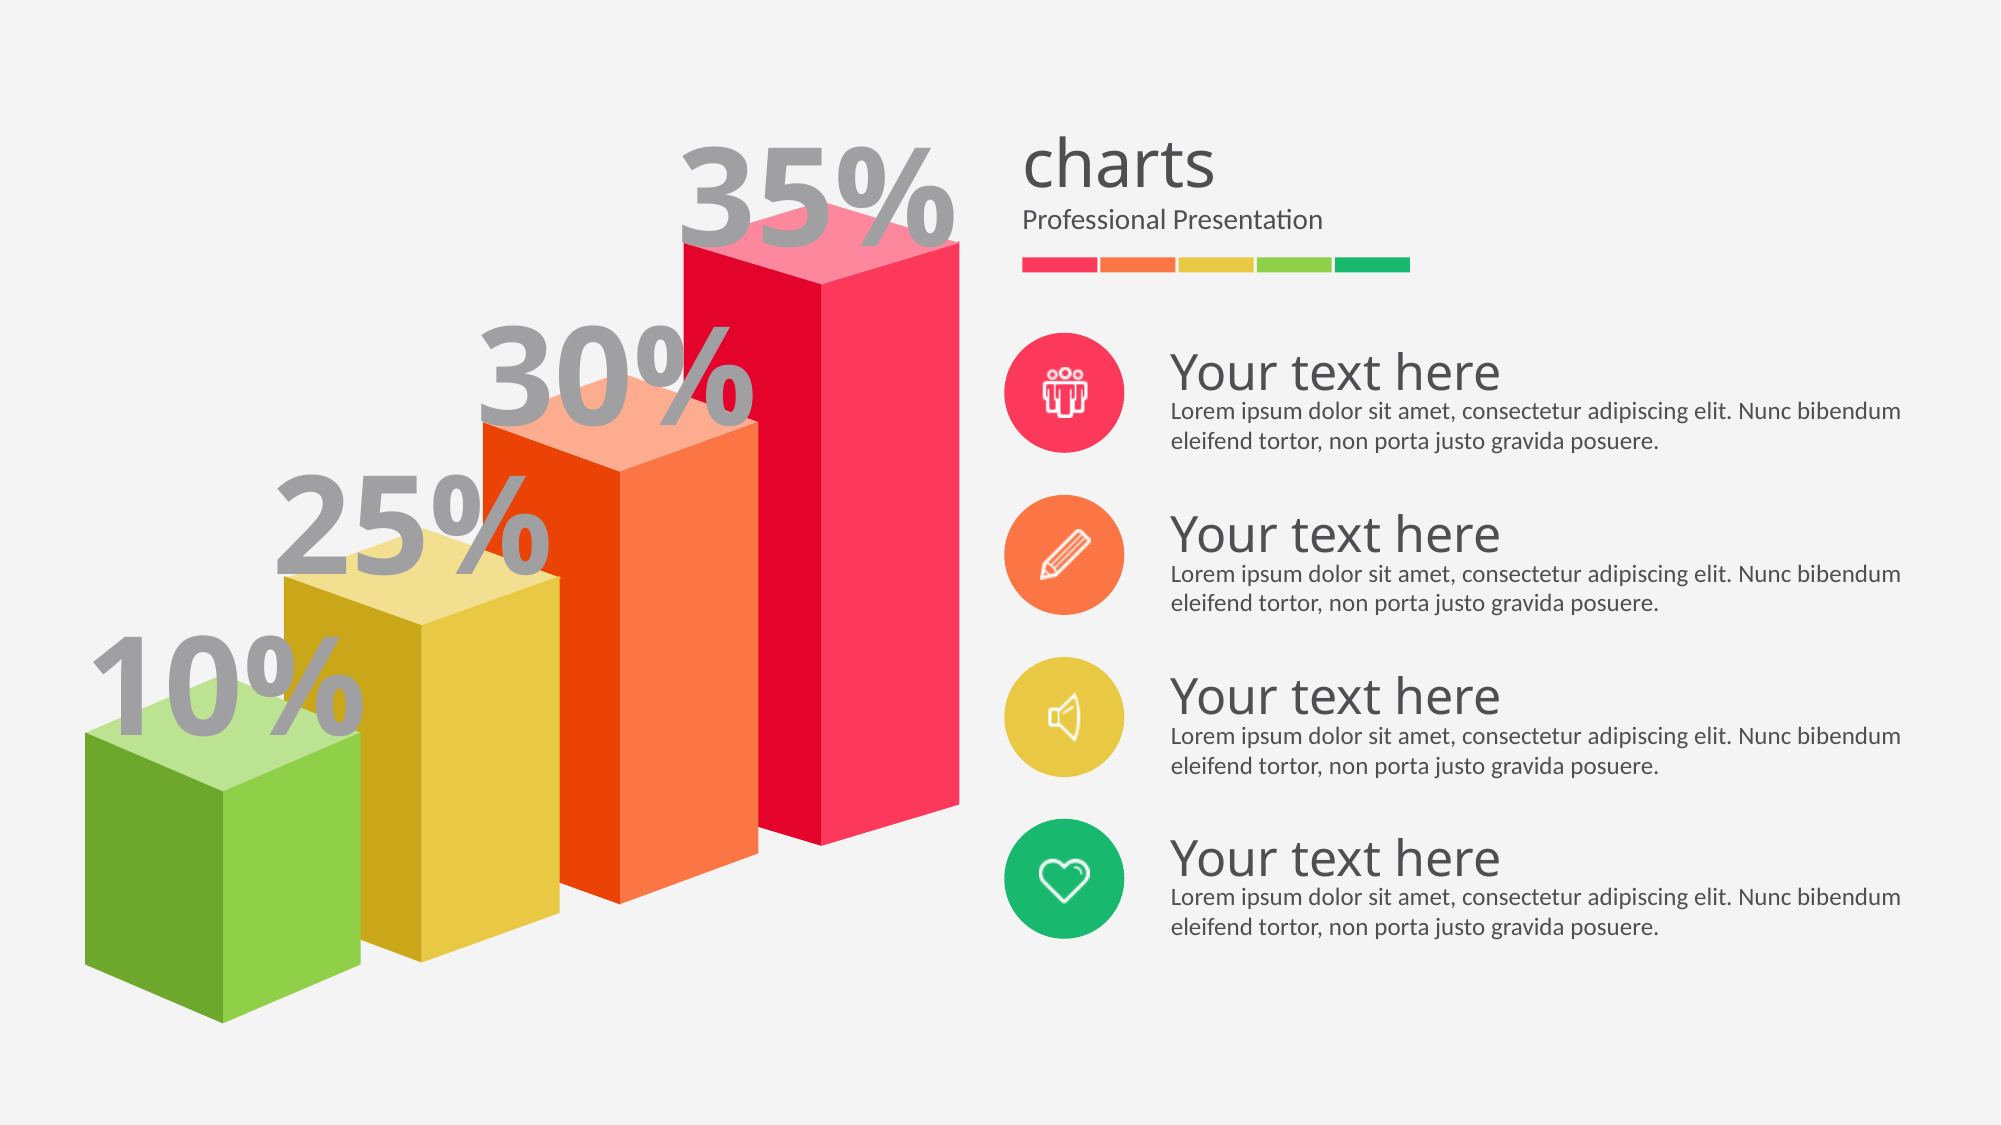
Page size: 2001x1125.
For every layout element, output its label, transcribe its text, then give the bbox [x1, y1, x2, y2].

picture [1039, 692, 1090, 743]
picture [1040, 529, 1091, 580]
text_box [1003, 656, 1126, 779]
text_box [1003, 331, 1126, 454]
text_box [1007, 113, 1970, 273]
text_box Lorem ipsum dolor sit amet, consectetur adipiscing elit. Nunc bibendum eleifend tortor, non porta justo gravida posuere. [1156, 408, 1964, 463]
text_box Your text here [1156, 818, 1964, 894]
text_box Lorem ipsum dolor sit amet, consectetur adipiscing elit. Nunc bibendum eleifend tortor, non porta justo gravida posuere. [1156, 570, 1964, 625]
text_box [1003, 493, 1126, 616]
text_box Your text here [1156, 657, 1964, 732]
text_box Your text here [1156, 494, 1964, 570]
text_box [1003, 817, 1126, 940]
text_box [85, 101, 960, 1024]
picture [1039, 856, 1090, 907]
text_box Your text here [1156, 332, 1964, 408]
text_box Lorem ipsum dolor sit amet, consectetur adipiscing elit. Nunc bibendum eleifend tortor, non porta justo gravida posuere. [1156, 894, 1964, 949]
text_box Lorem ipsum dolor sit amet, consectetur adipiscing elit. Nunc bibendum eleifend tortor, non porta justo gravida posuere. [1156, 732, 1964, 787]
picture [1040, 367, 1091, 418]
